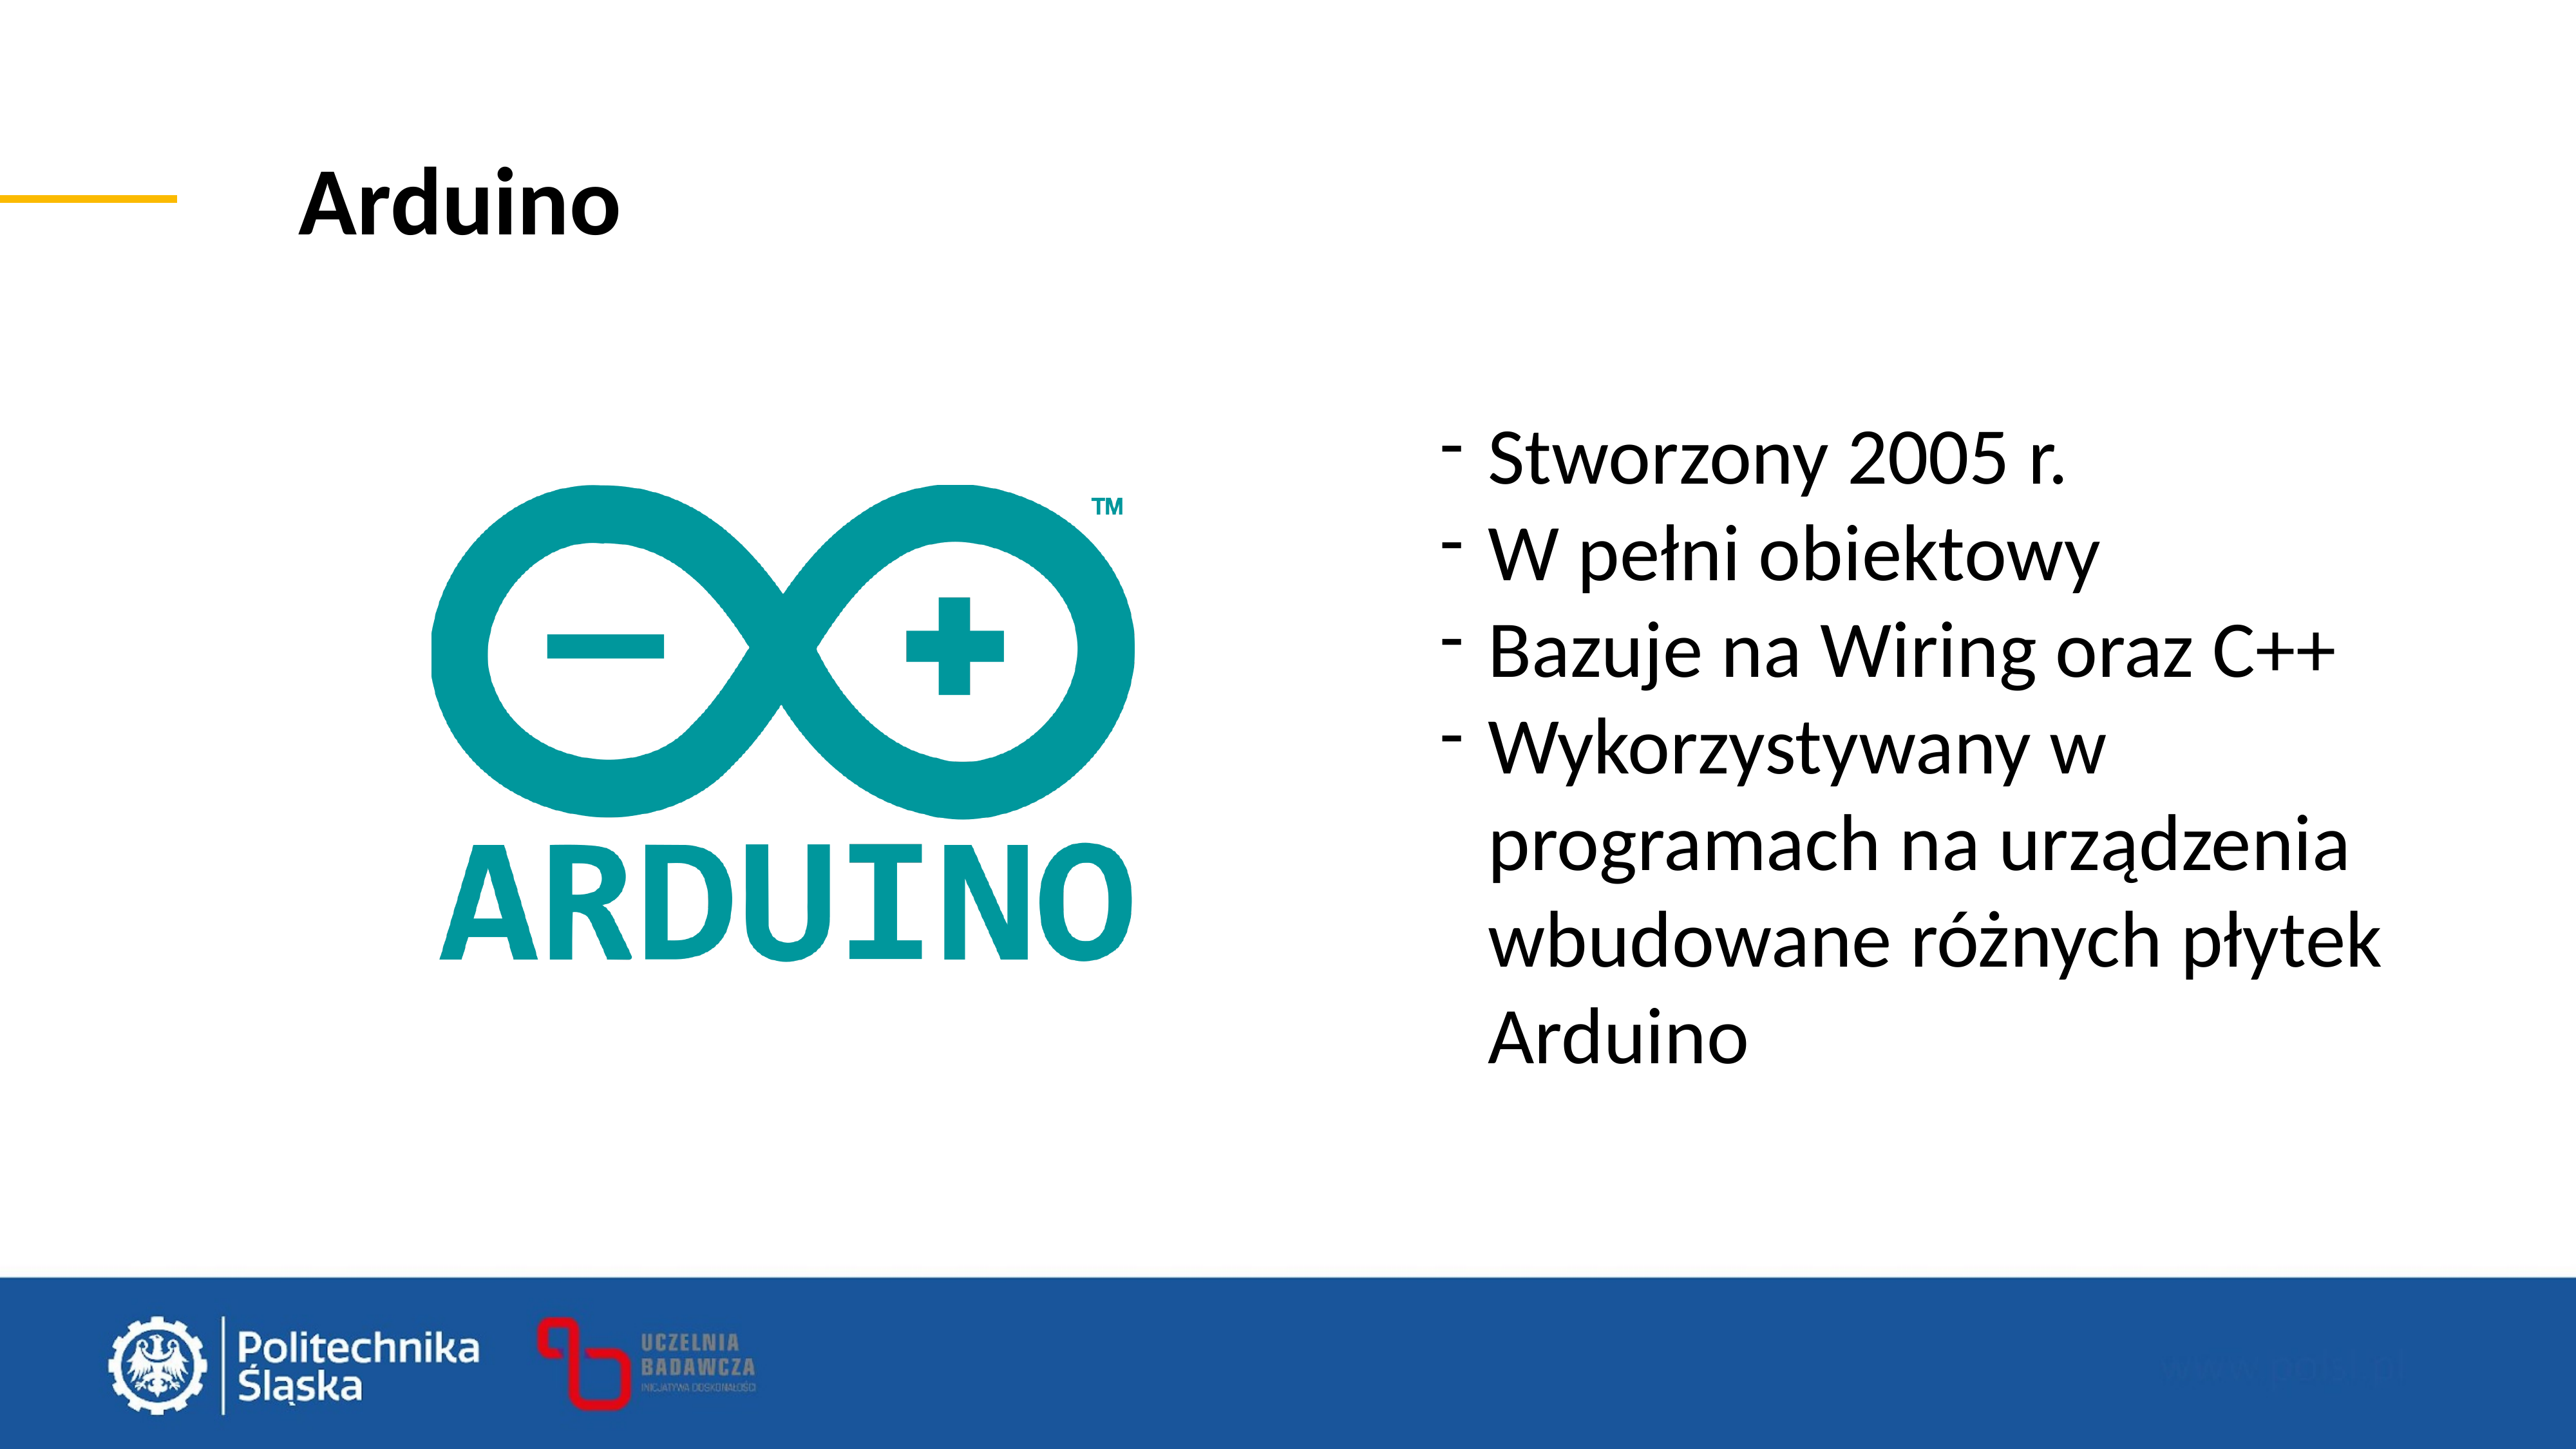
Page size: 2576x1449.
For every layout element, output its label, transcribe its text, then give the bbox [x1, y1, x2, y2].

text_box Stworzony 2005 r. W pełni obiektowy Bazuje na Wiring oraz C++ Wykorzystywany w programach na urządzenia wbudowane różnych płytek Arduino [1430, 297, 2399, 1186]
picture [0, 0, 2576, 1449]
text_box Arduino [298, 138, 2399, 254]
